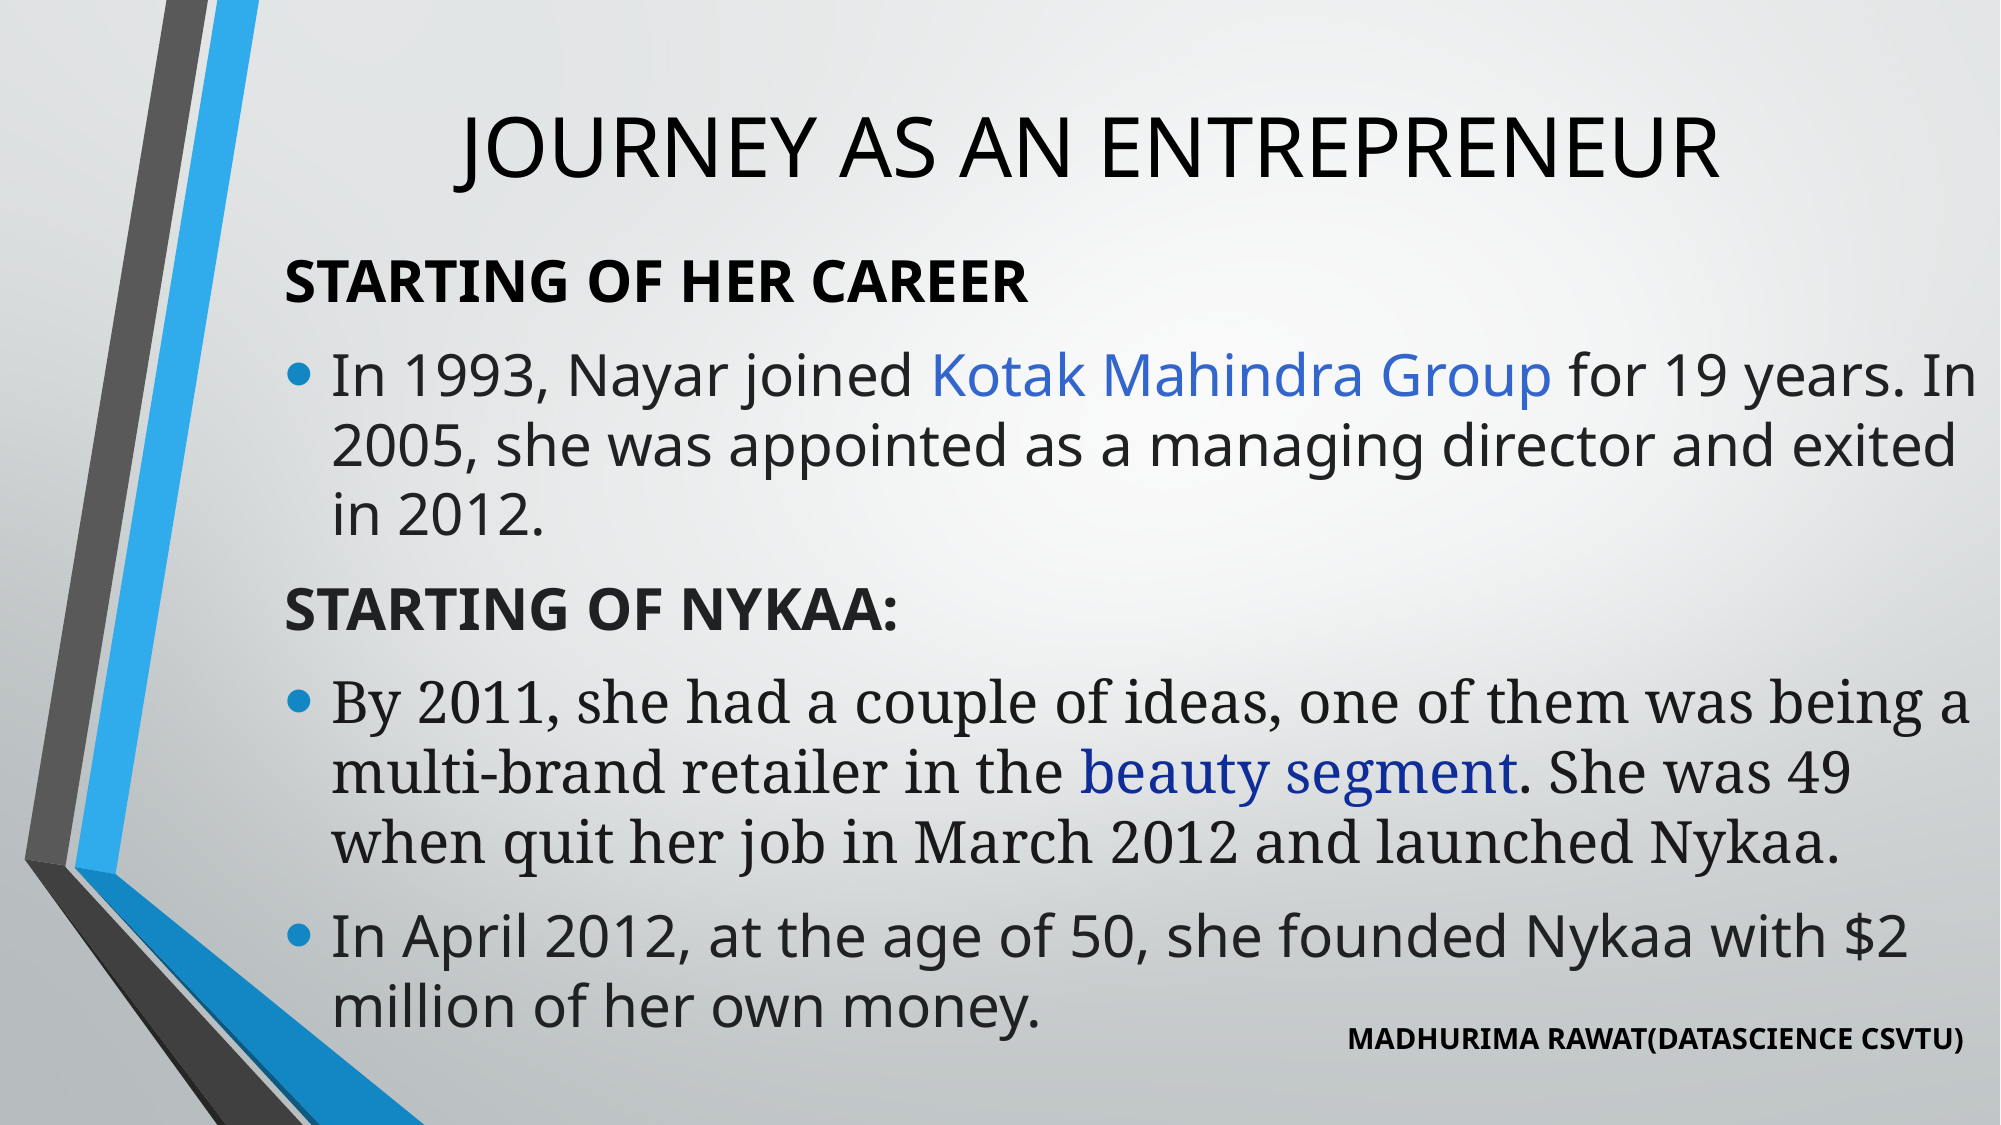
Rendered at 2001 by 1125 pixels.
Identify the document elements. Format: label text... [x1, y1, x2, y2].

footer MADHURIMA RAWAT(DATASCIENCE CSVTU) [1331, 1007, 2000, 1068]
list STARTING OF HER CAREER In 1993, Nayar joined Kotak Mahindra Group for 19 years. In 2005, she was appointed as a managing director and exited in 2012. STARTING OF NYKAA: By 2011, she had a couple of ideas, one of them was being a multi-brand retailer in the beauty segment. She was 49 when quit her job in March 2012 and launched Nykaa. In April 2012, at the age of 50, she founded Nykaa with $2 million of her own money. [269, 0, 2000, 1125]
